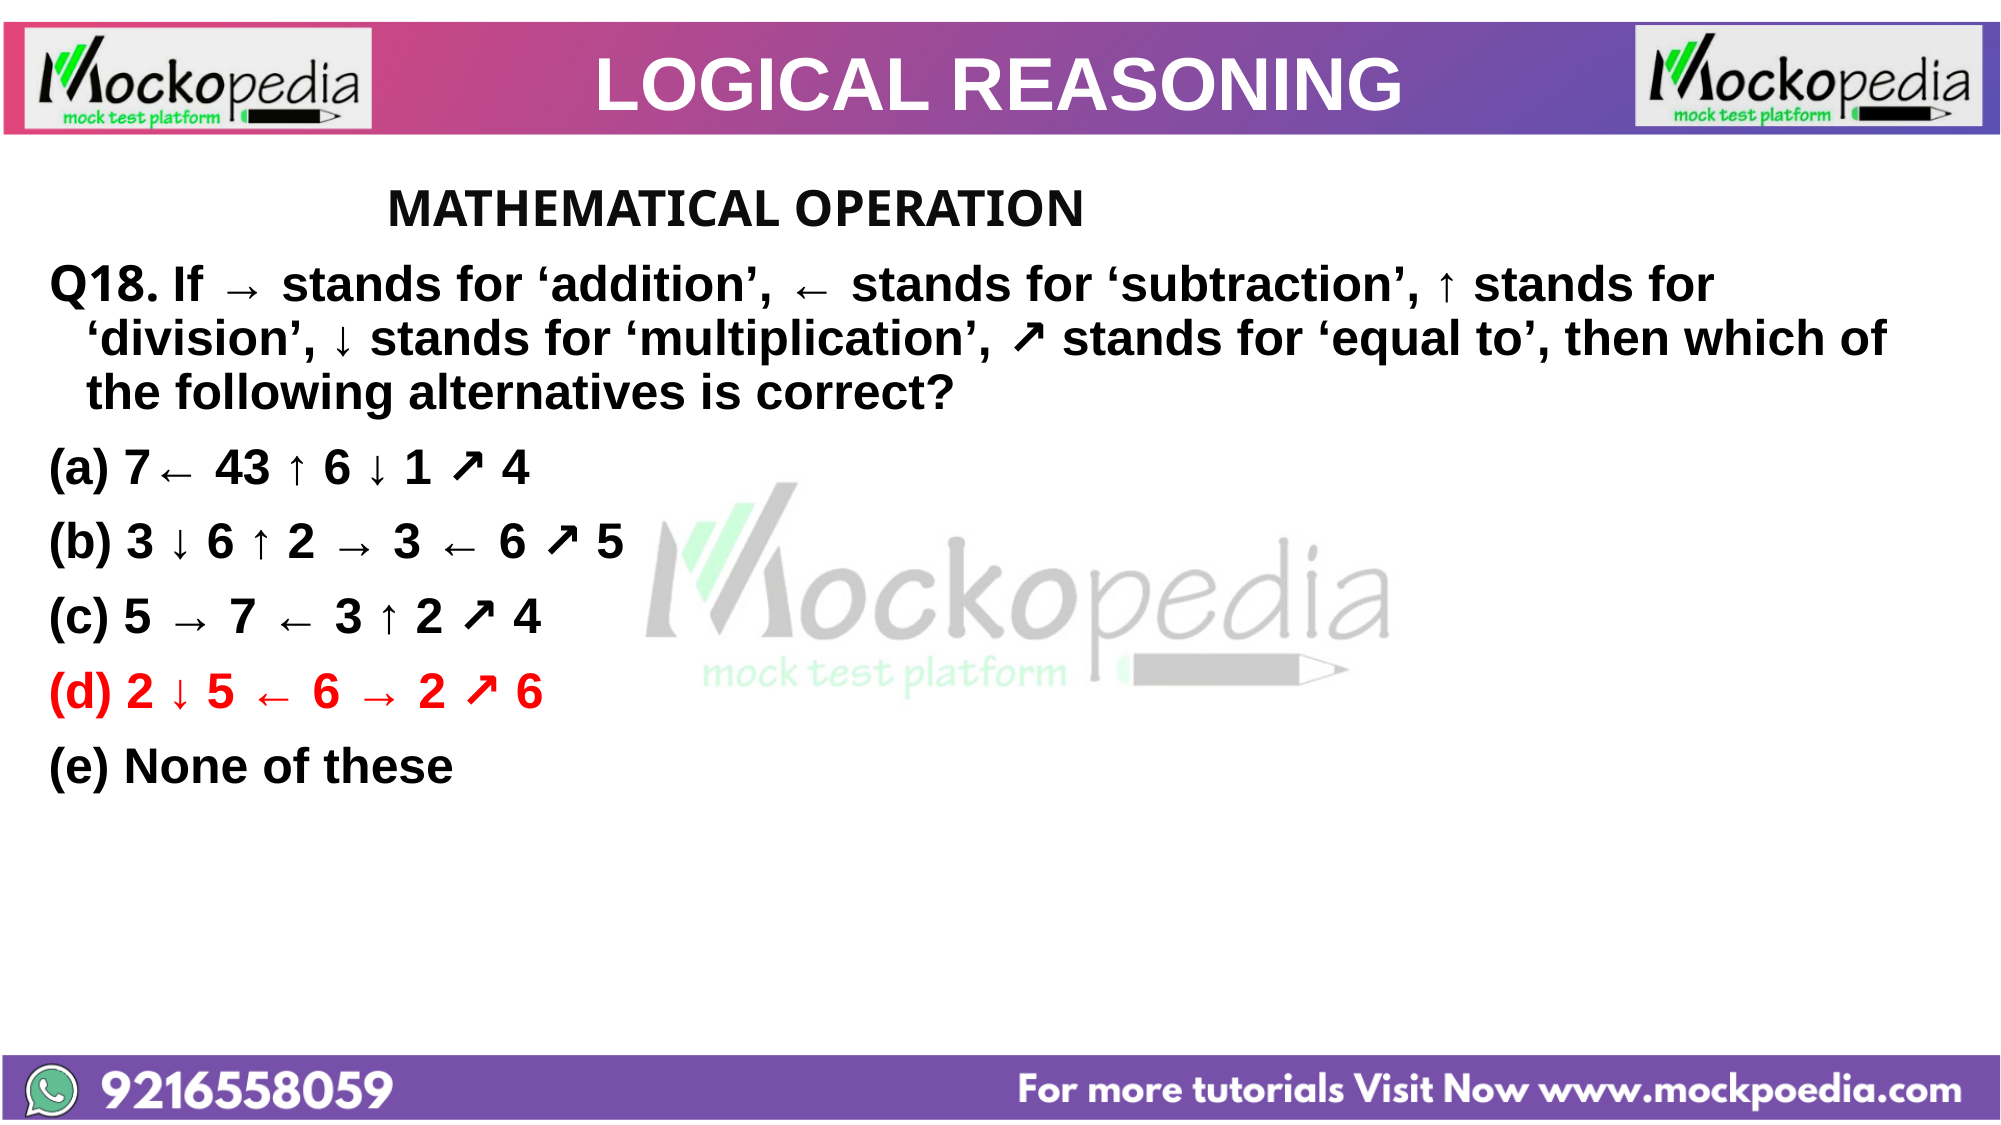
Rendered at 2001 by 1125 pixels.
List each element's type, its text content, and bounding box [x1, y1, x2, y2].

list MATHEMATICAL OPERATION Q18. If → stands for ‘addition’, ← stands for ‘subtraction’, ↑ stands for ‘division’, ↓ stands for ‘multiplication’, ↗ stands for ‘equal to’, then which of the following alternatives is correct? 7← 43 ↑ 6 ↓ 1 ↗ 4 (b) 3 ↓ 6 ↑ 2 → 3 ← 6 ↗ 5 (c) 5 → 7 ← 3 ↑ 2 ↗ 4 (d) 2 ↓ 5 ← 6 → 2 ↗ 6 (e) None of these [33, 175, 1959, 1053]
title LOGICAL REASONING [41, 31, 1959, 142]
picture [0, 0, 2001, 1125]
